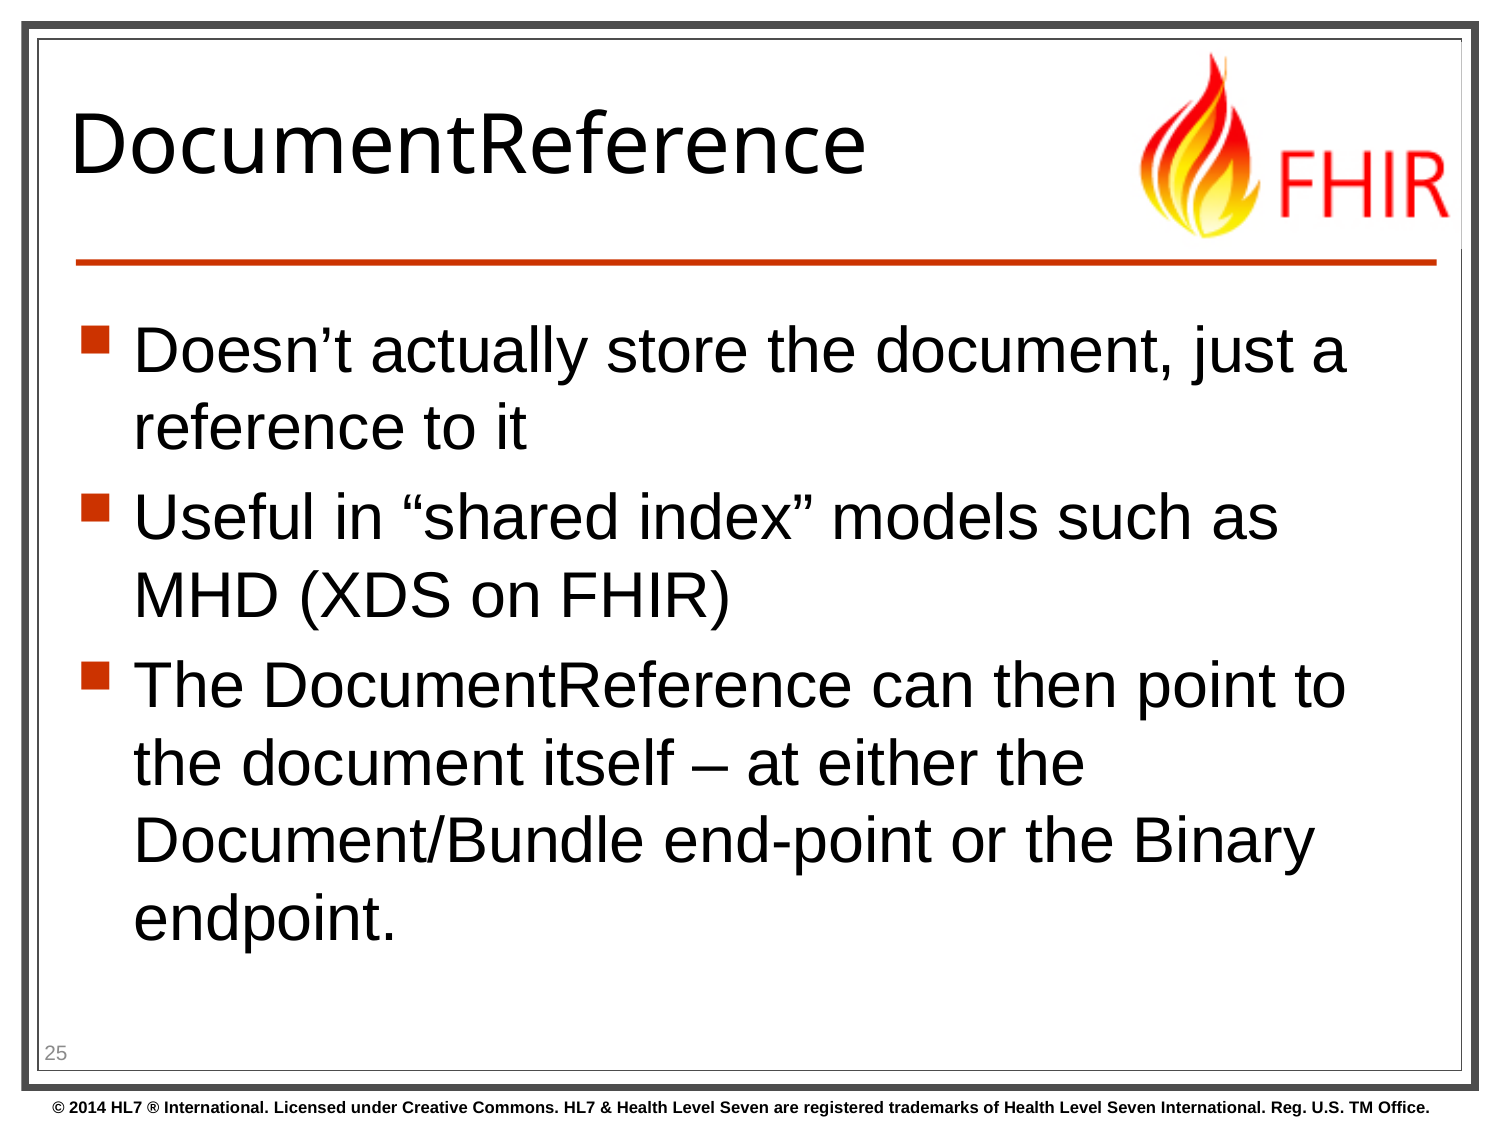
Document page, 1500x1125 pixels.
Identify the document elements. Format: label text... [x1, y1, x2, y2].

list Doesn’t actually store the document, just a reference to it Useful in “shared index” models such as MHD (XDS on FHIR) The DocumentReference can then point to the document itself – at either the Document/Bundle end-point or the Binary endpoint. [62, 299, 1438, 1035]
picture [1128, 42, 1462, 249]
title DocumentReference [53, 54, 1128, 244]
slide_number 25 [29, 1034, 148, 1071]
